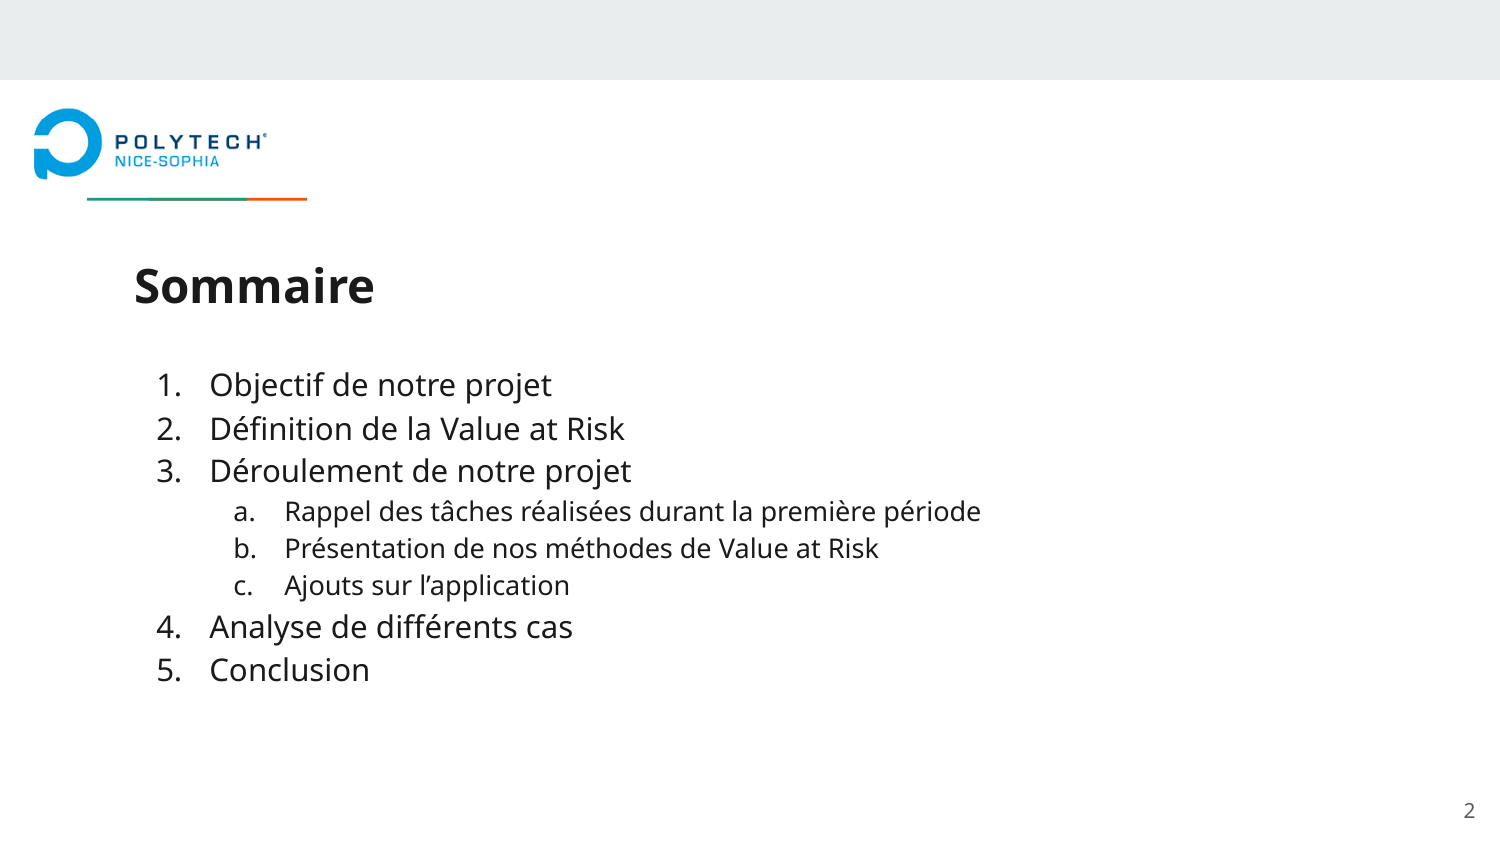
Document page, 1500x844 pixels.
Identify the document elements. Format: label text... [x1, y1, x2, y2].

title Sommaire [119, 240, 1381, 329]
list Objectif de notre projet Définition de la Value at Risk Déroulement de notre projet Rappel des tâches réalisées durant la première période Présentation de nos méthodes de Value at Risk Ajouts sur l’application Analyse de différents cas Conclusion [119, 345, 1381, 751]
slide_number 2 [1400, 779, 1491, 844]
picture [12, 92, 283, 189]
